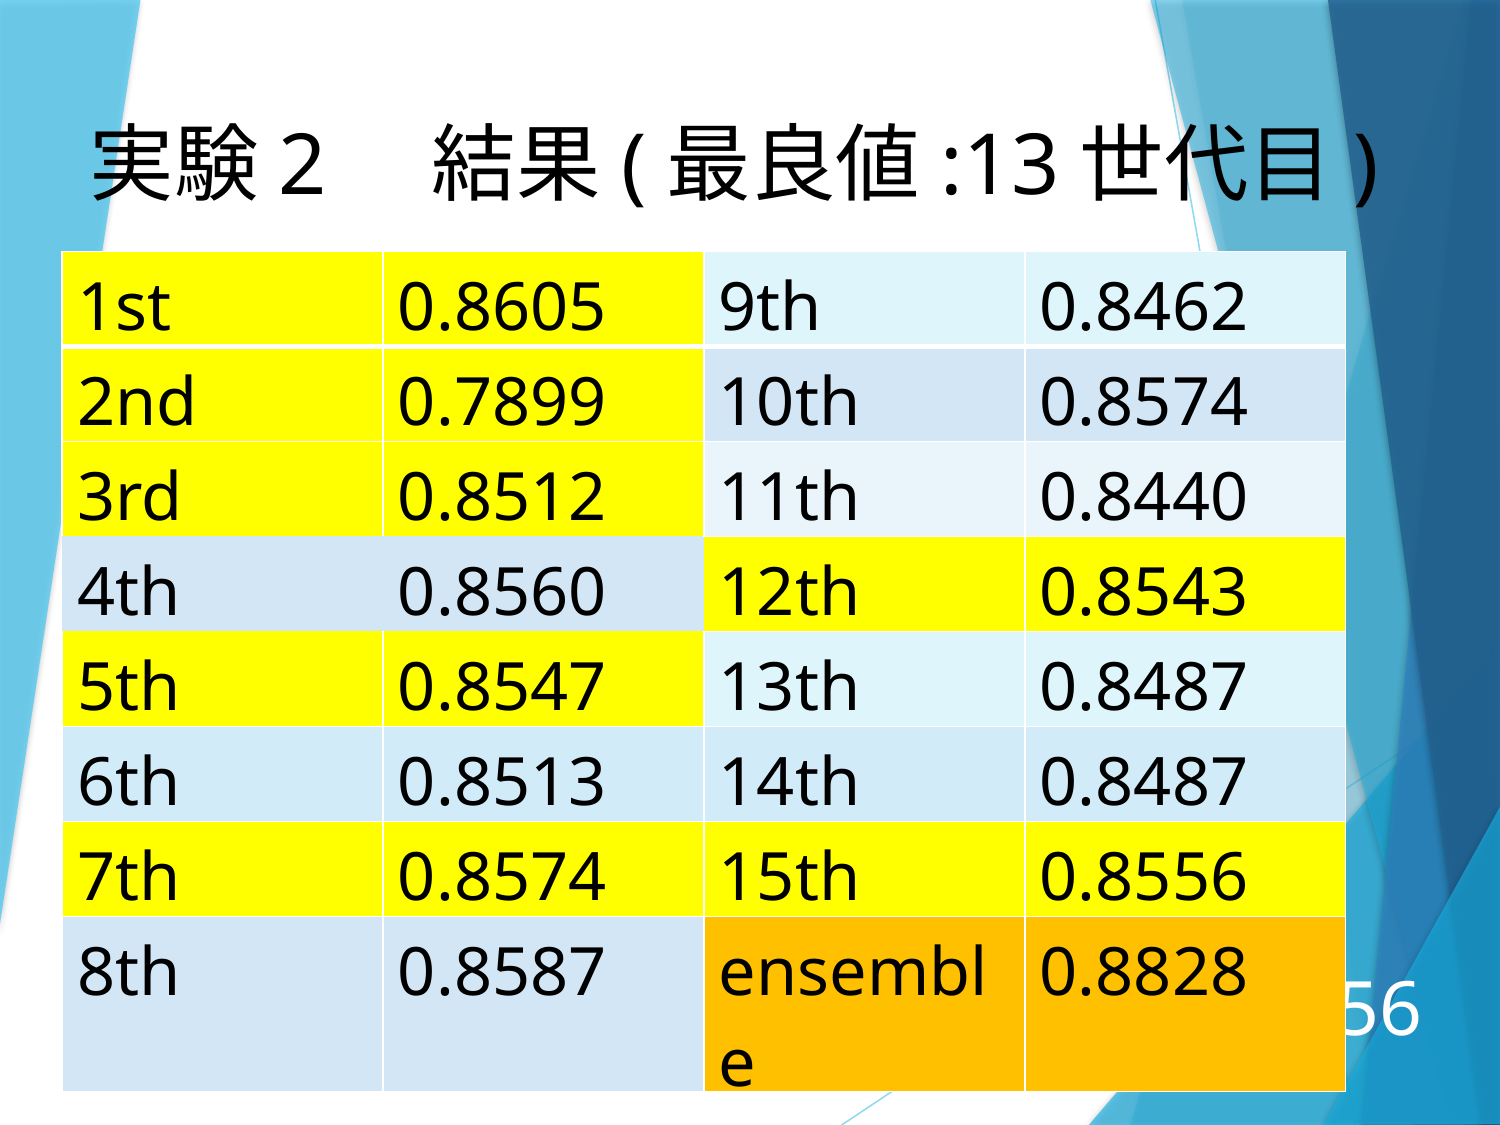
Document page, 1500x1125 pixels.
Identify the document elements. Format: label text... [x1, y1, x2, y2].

table_cell 3rd [63, 442, 382, 536]
table_cell 8th [63, 917, 382, 1091]
table_cell 0.8547 [384, 631, 703, 726]
table_cell 0.8487 [1026, 632, 1345, 726]
table_cell 5th [63, 631, 382, 726]
table_cell 0.8828 [1026, 917, 1345, 1091]
table_cell 0.8513 [384, 727, 703, 821]
table_header 1st [63, 252, 382, 344]
table_cell 13th [705, 632, 1024, 726]
table_cell 12th [704, 537, 1024, 631]
slide_number 56 [1346, 971, 1438, 1051]
table_cell 0.8574 [384, 822, 703, 916]
table_cell 0.8560 [383, 536, 704, 631]
table_header 0.8605 [384, 252, 703, 344]
table_cell 0.8587 [384, 917, 703, 1091]
table_cell 10th [705, 349, 1024, 441]
table_cell 2nd [63, 349, 382, 441]
table_cell 14th [705, 727, 1024, 821]
table_cell 0.8574 [1026, 349, 1345, 441]
table_cell 0.8440 [1026, 442, 1345, 536]
text_box 実験2 結果(最良値:13世代目) [75, 103, 1500, 219]
table_header 0.8462 [1026, 252, 1345, 344]
table_cell ensemble [705, 917, 1024, 1091]
table_cell 0.7899 [384, 349, 703, 441]
table_header 9th [705, 252, 1024, 344]
table_cell 0.8487 [1026, 727, 1345, 821]
table_cell 15th [705, 822, 1024, 916]
table_cell 6th [63, 727, 382, 821]
table_cell 7th [63, 822, 382, 916]
table_cell 4th [62, 536, 383, 631]
table_cell 0.8512 [384, 442, 703, 536]
table_cell 11th [705, 442, 1024, 536]
table_cell 0.8543 [1026, 537, 1345, 631]
table_cell 0.8556 [1026, 822, 1345, 916]
